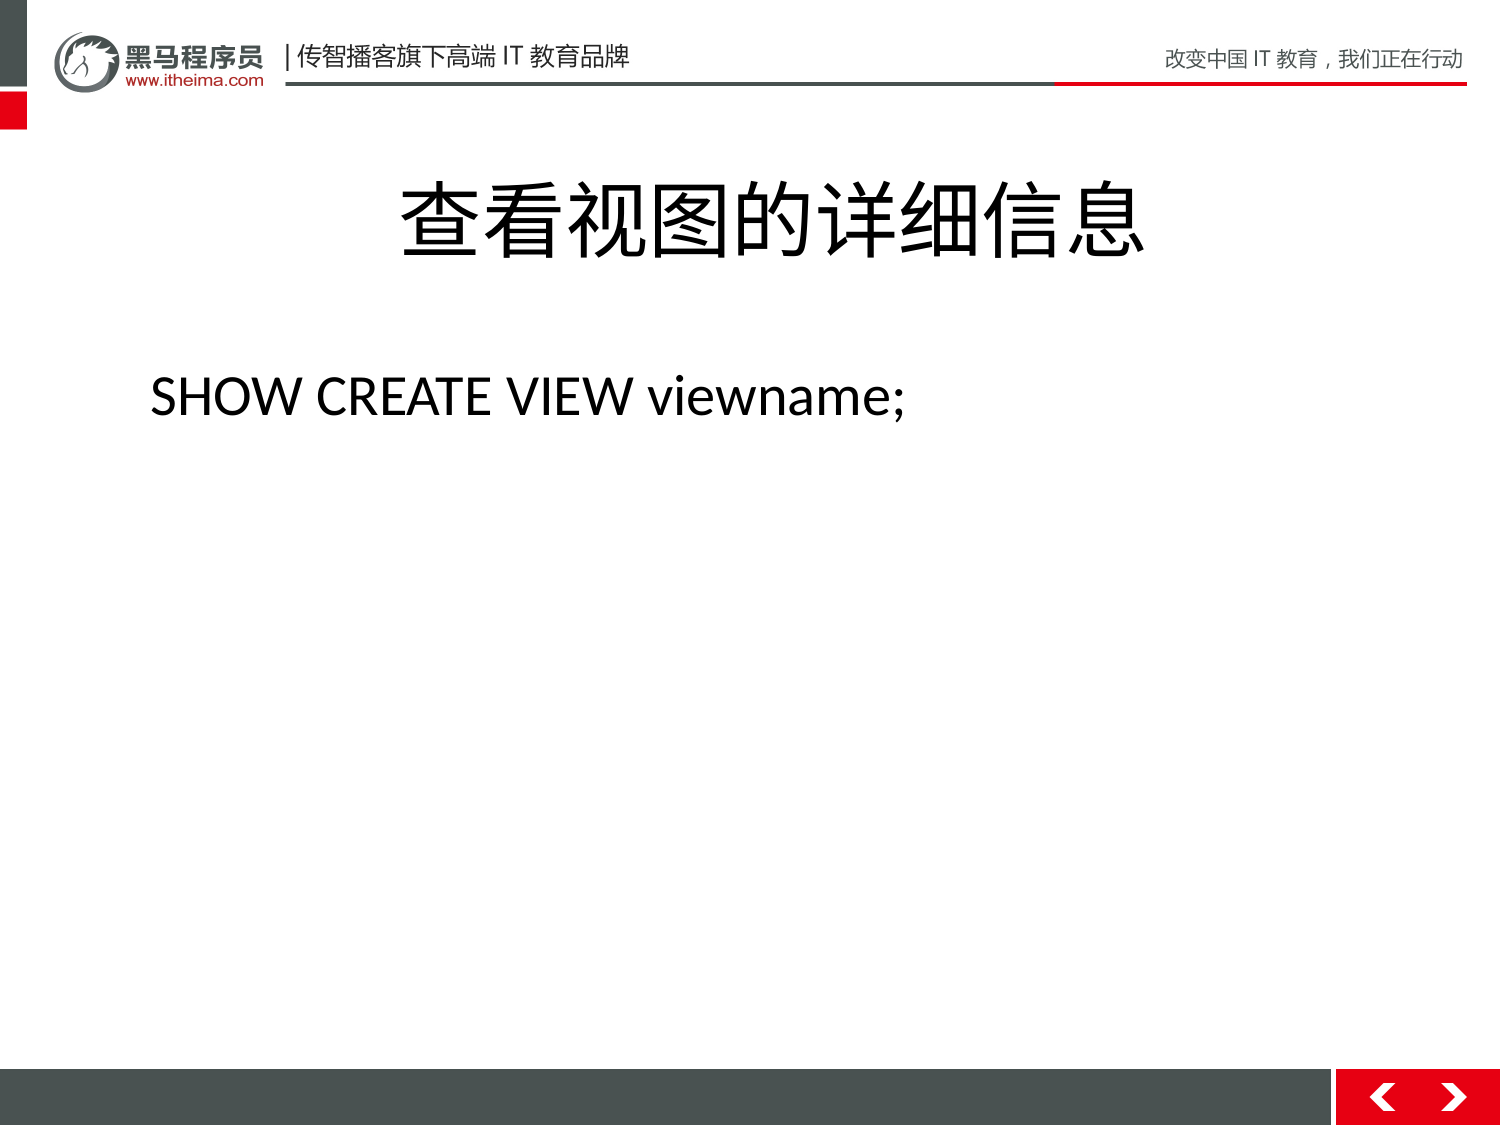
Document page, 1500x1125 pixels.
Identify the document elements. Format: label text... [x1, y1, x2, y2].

text_box 查看视图的详细信息 [159, 160, 1388, 276]
text_box SHOW CREATE VIEW viewname; [135, 349, 1435, 435]
picture [0, 0, 1500, 1125]
